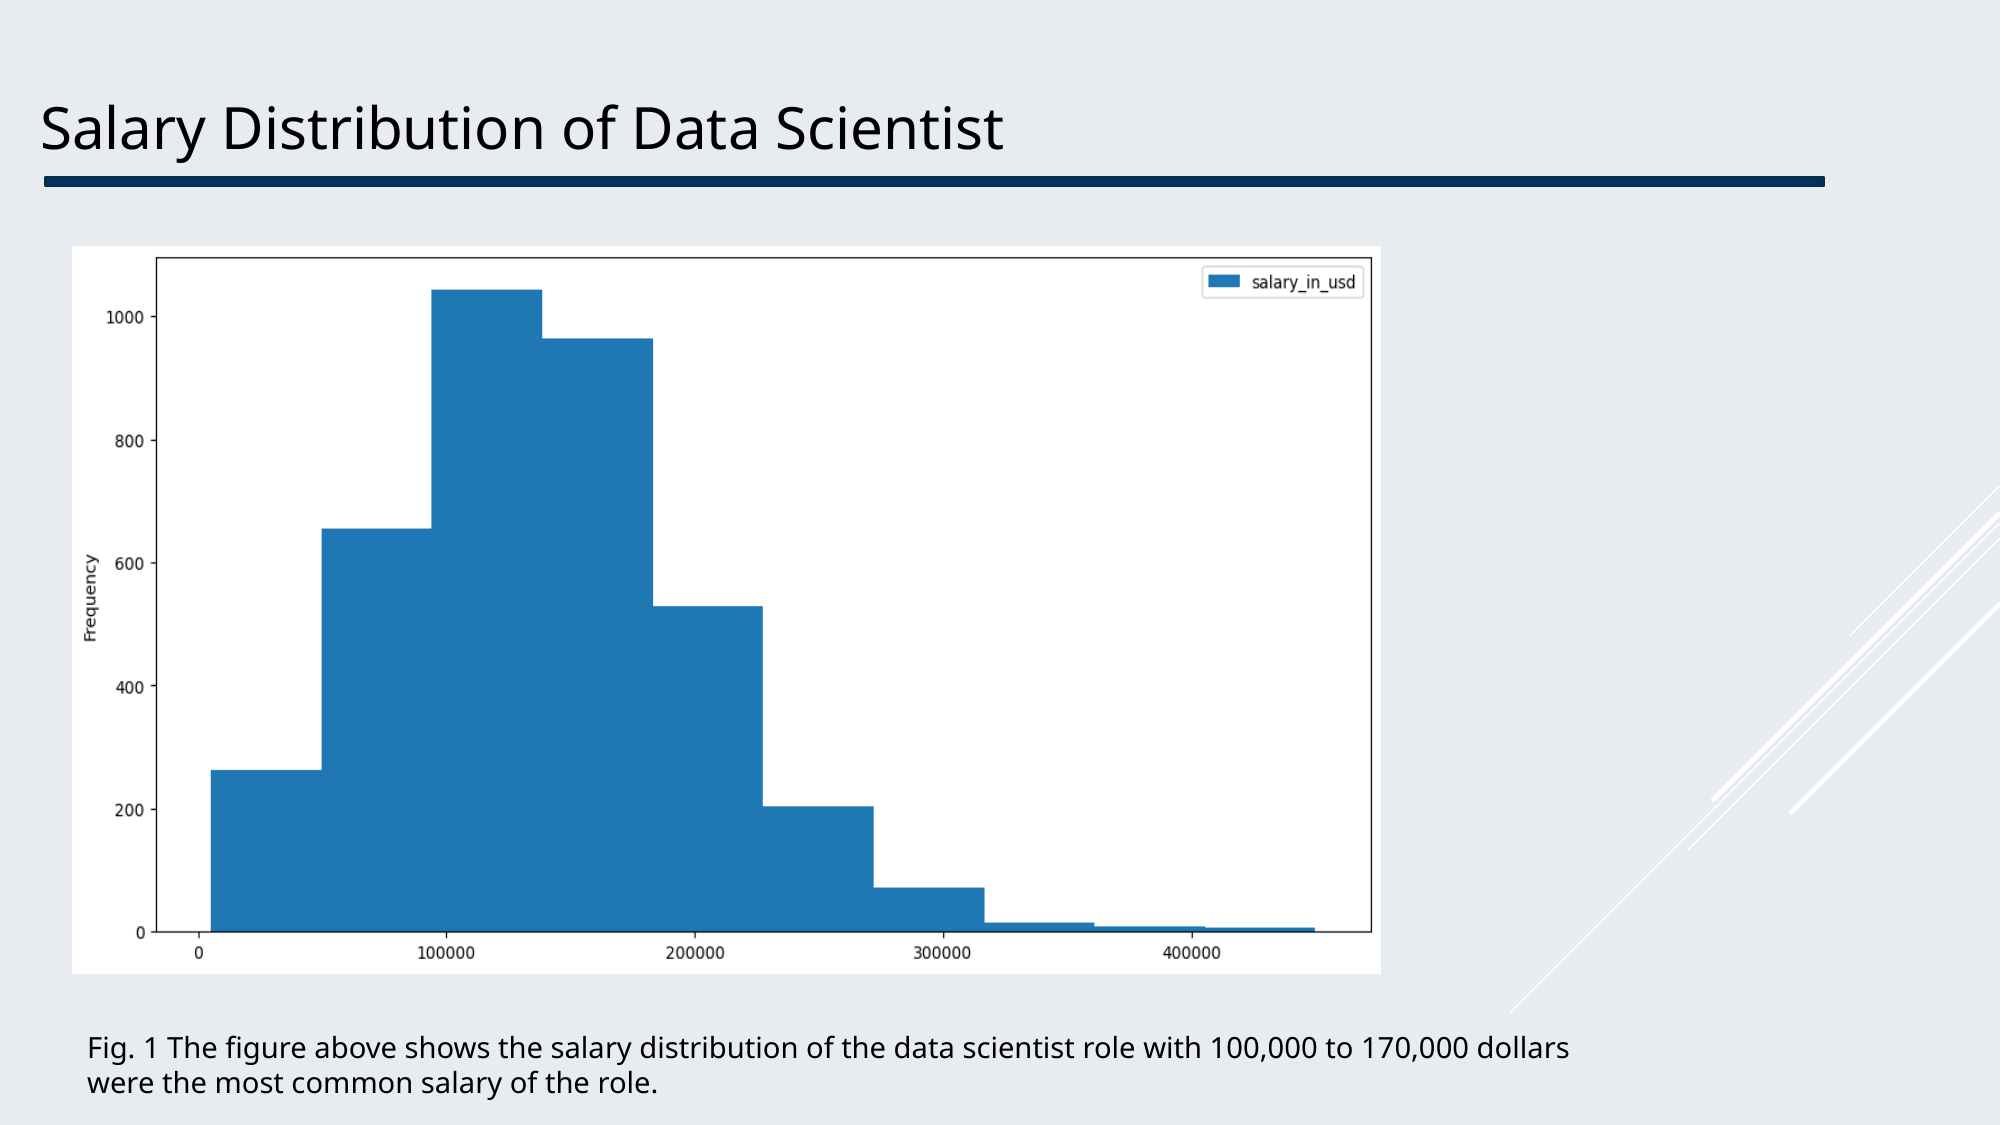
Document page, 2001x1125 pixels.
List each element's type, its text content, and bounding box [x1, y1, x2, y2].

text_box Fig. 1 The figure above shows the salary distribution of the data scientist role with 100,000 to 170,000 dollars were the most common salary of the role. [72, 1022, 1602, 1107]
text_box [44, 176, 1825, 187]
list Salary Distribution of Data Scientist [25, 53, 1814, 199]
picture [72, 246, 1382, 974]
